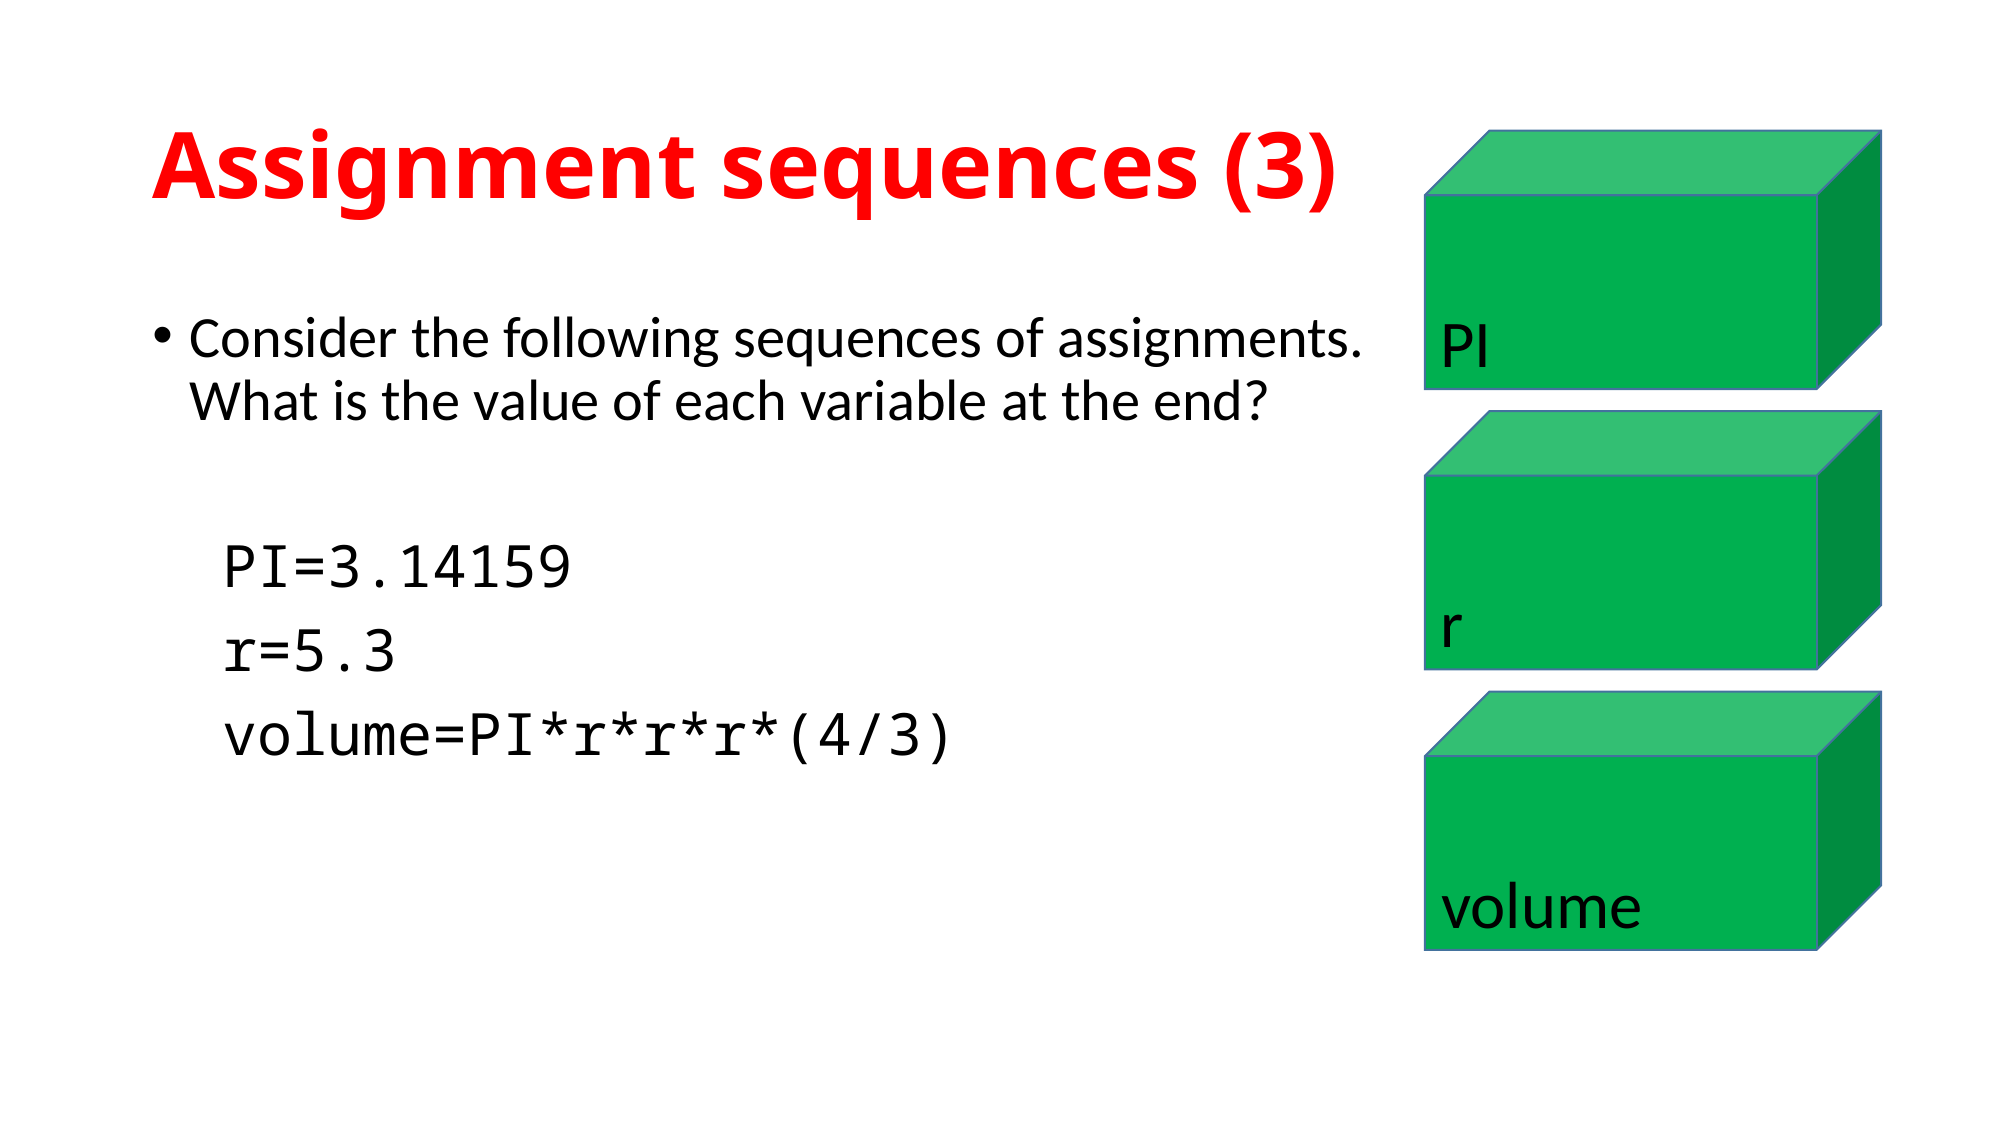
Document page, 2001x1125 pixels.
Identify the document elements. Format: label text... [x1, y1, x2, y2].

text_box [1424, 130, 1882, 389]
title Assignment sequences (3) [137, 59, 1863, 278]
list Consider the following sequences of assignments. What is the value of each variable at the end? PI=3.14159 r=5.3 volume=PI*r*r*r*(4/3) [137, 299, 1394, 1014]
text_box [1424, 411, 1882, 670]
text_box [1424, 691, 1882, 950]
